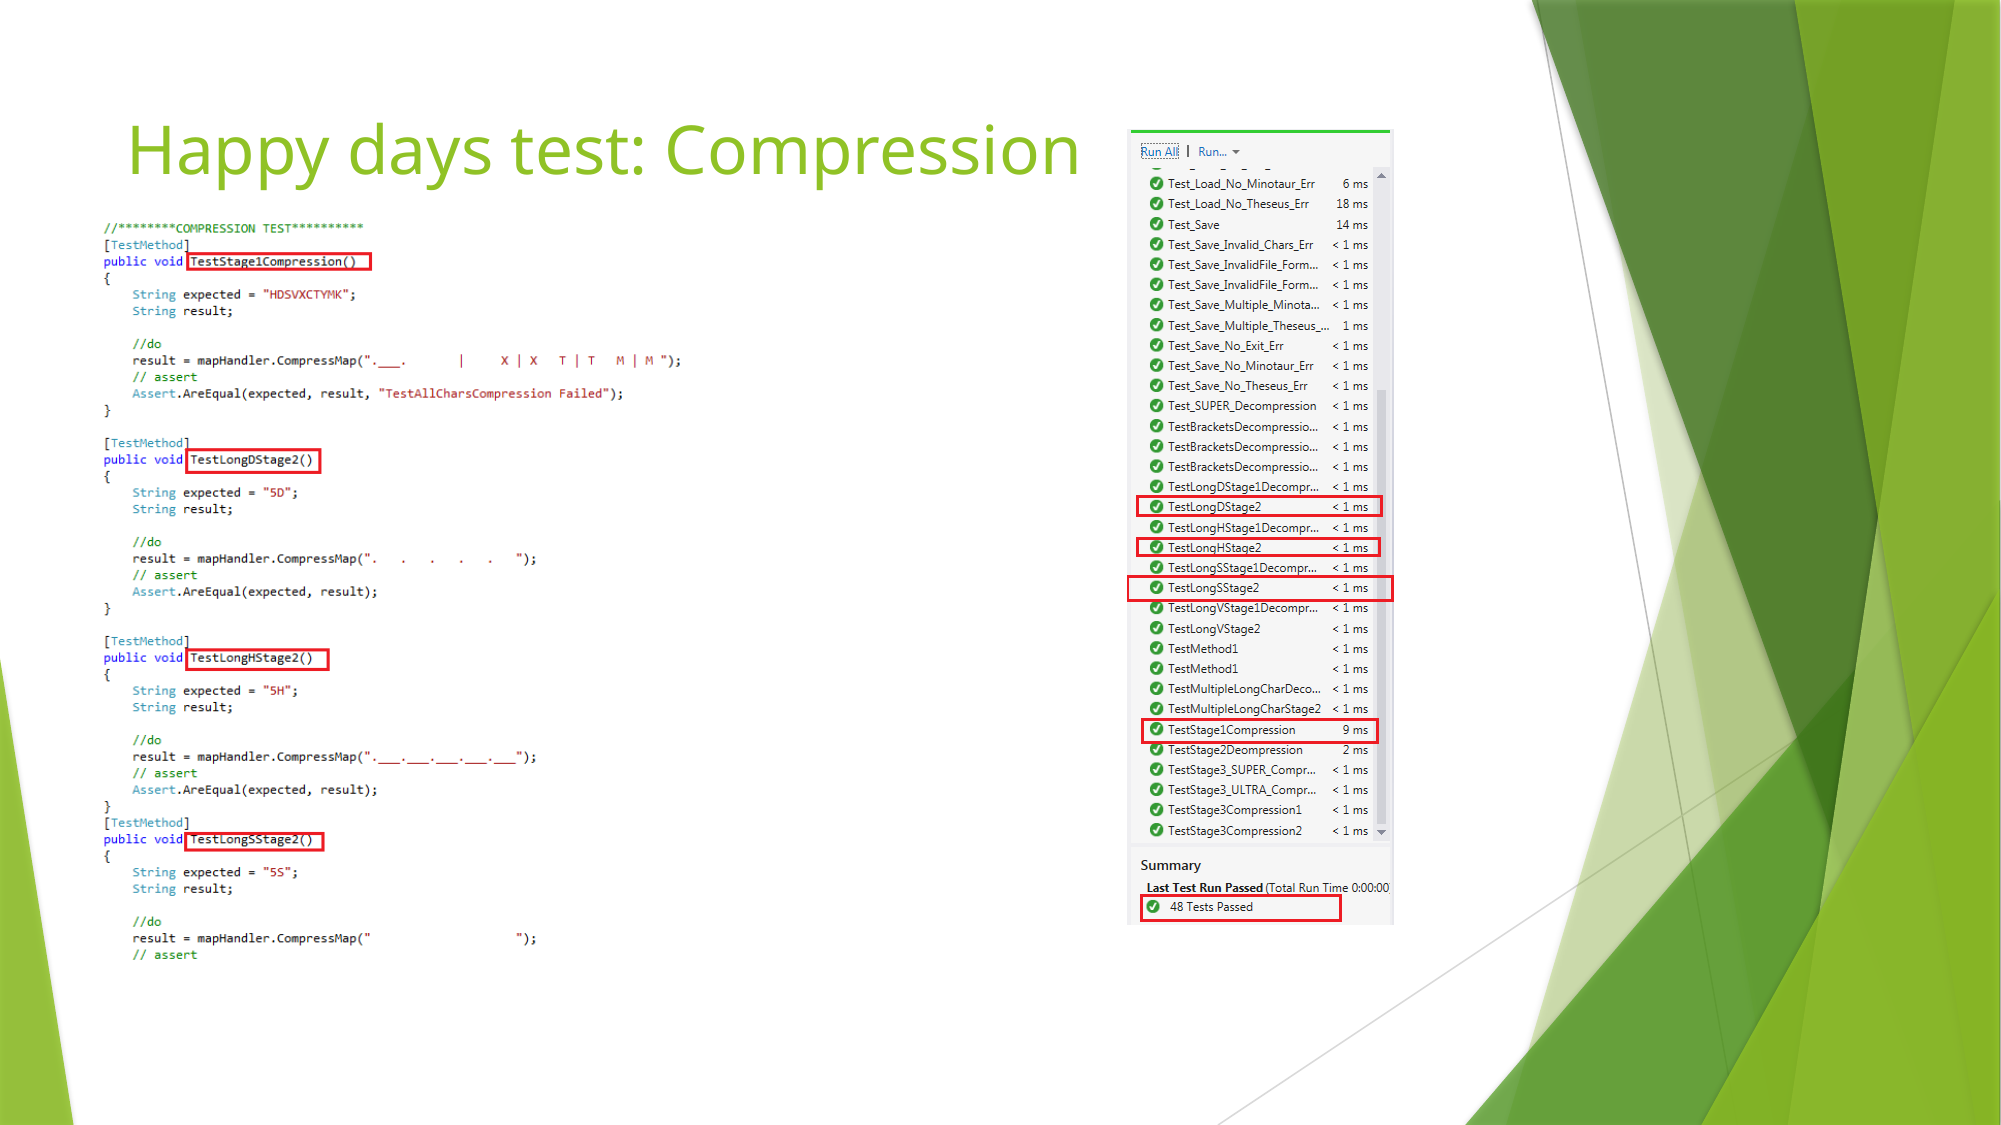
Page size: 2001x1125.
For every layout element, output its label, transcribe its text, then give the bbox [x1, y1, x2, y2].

picture [1127, 129, 1394, 926]
picture [85, 213, 686, 963]
title Happy days test: Compression [111, 99, 1522, 243]
